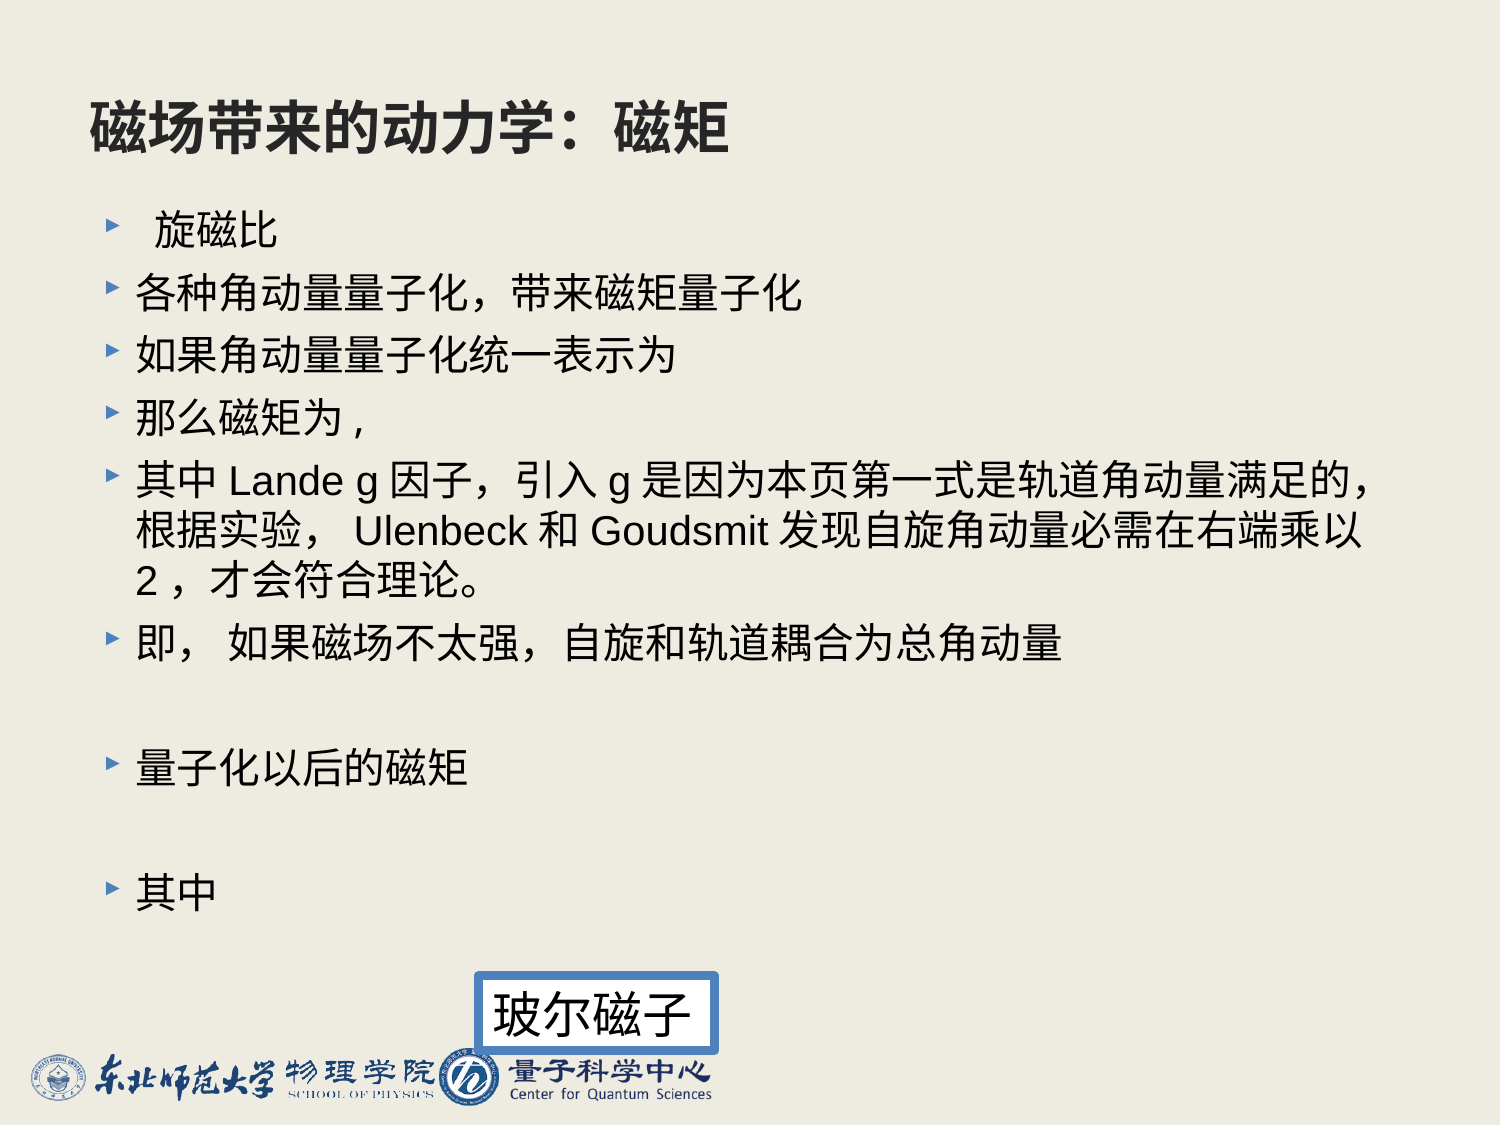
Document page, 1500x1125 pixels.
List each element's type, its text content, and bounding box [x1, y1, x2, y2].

picture [20, 1046, 719, 1108]
text_box 玻尔磁子 [474, 971, 719, 1055]
title 磁场带来的动力学：磁矩 [75, 45, 1425, 209]
